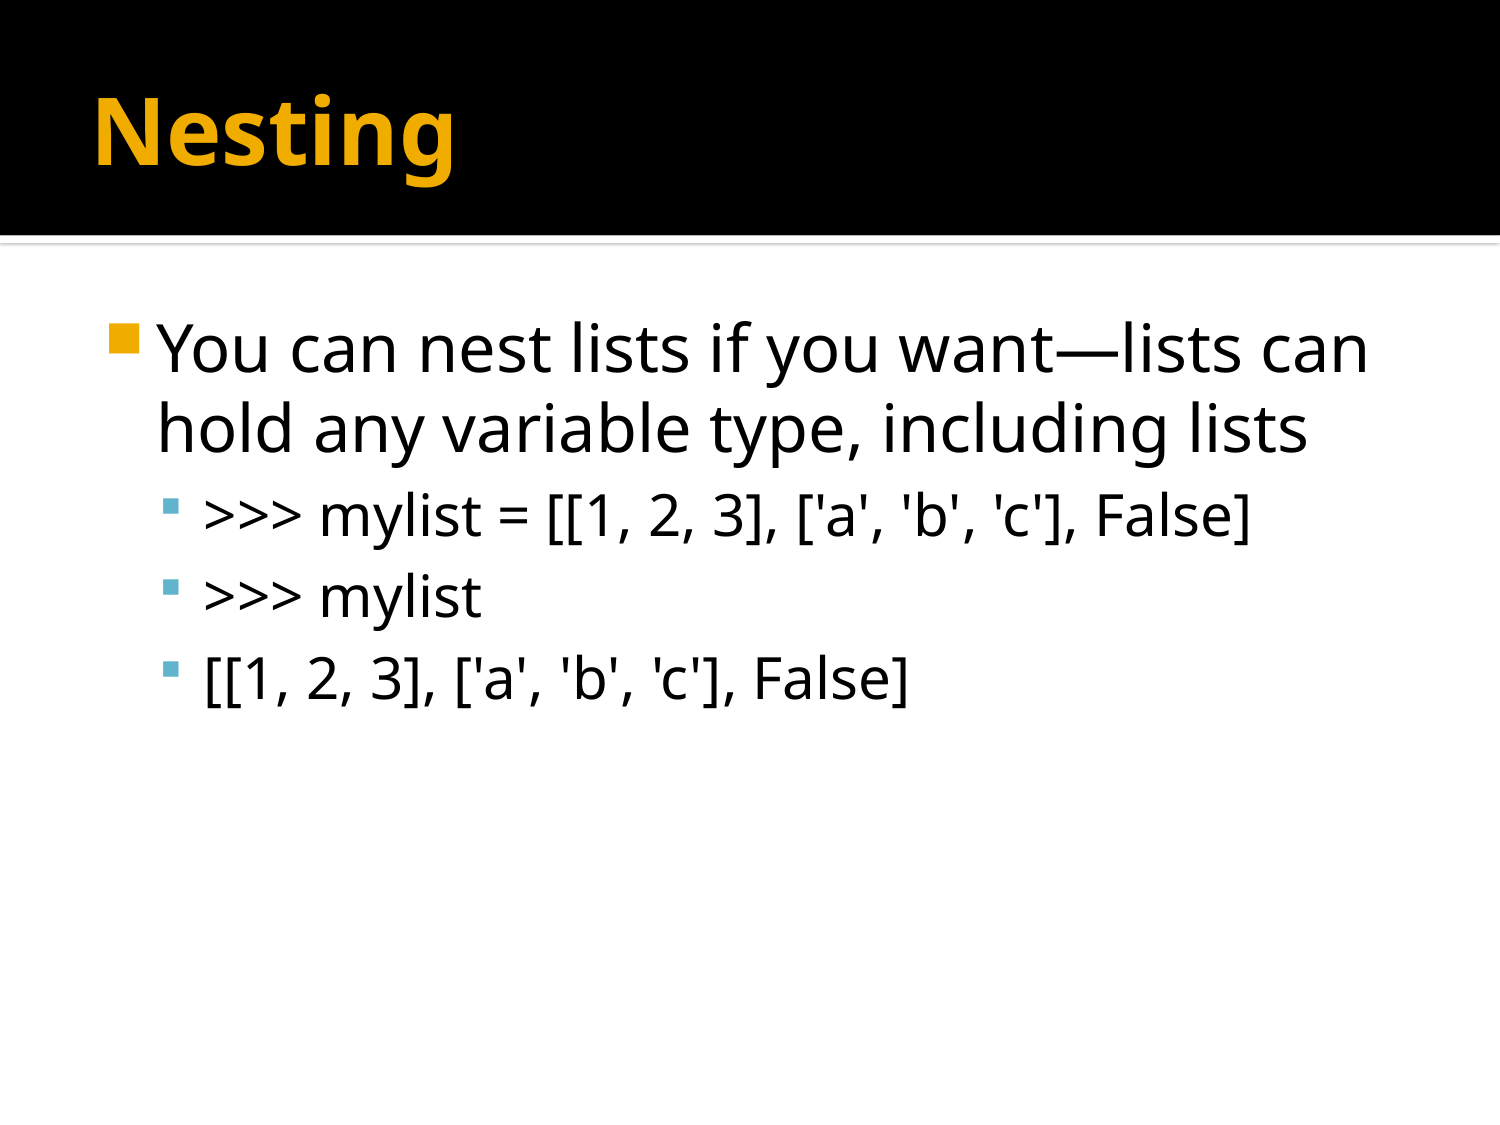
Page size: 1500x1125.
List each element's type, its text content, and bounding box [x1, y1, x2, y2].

title Nesting [75, 25, 1425, 231]
list You can nest lists if you want—lists can hold any variable type, including lists >>> mylist = [[1, 2, 3], ['a', 'b', 'c'], False] >>> mylist [[1, 2, 3], ['a', 'b', 'c'], False] [75, 291, 1425, 1050]
